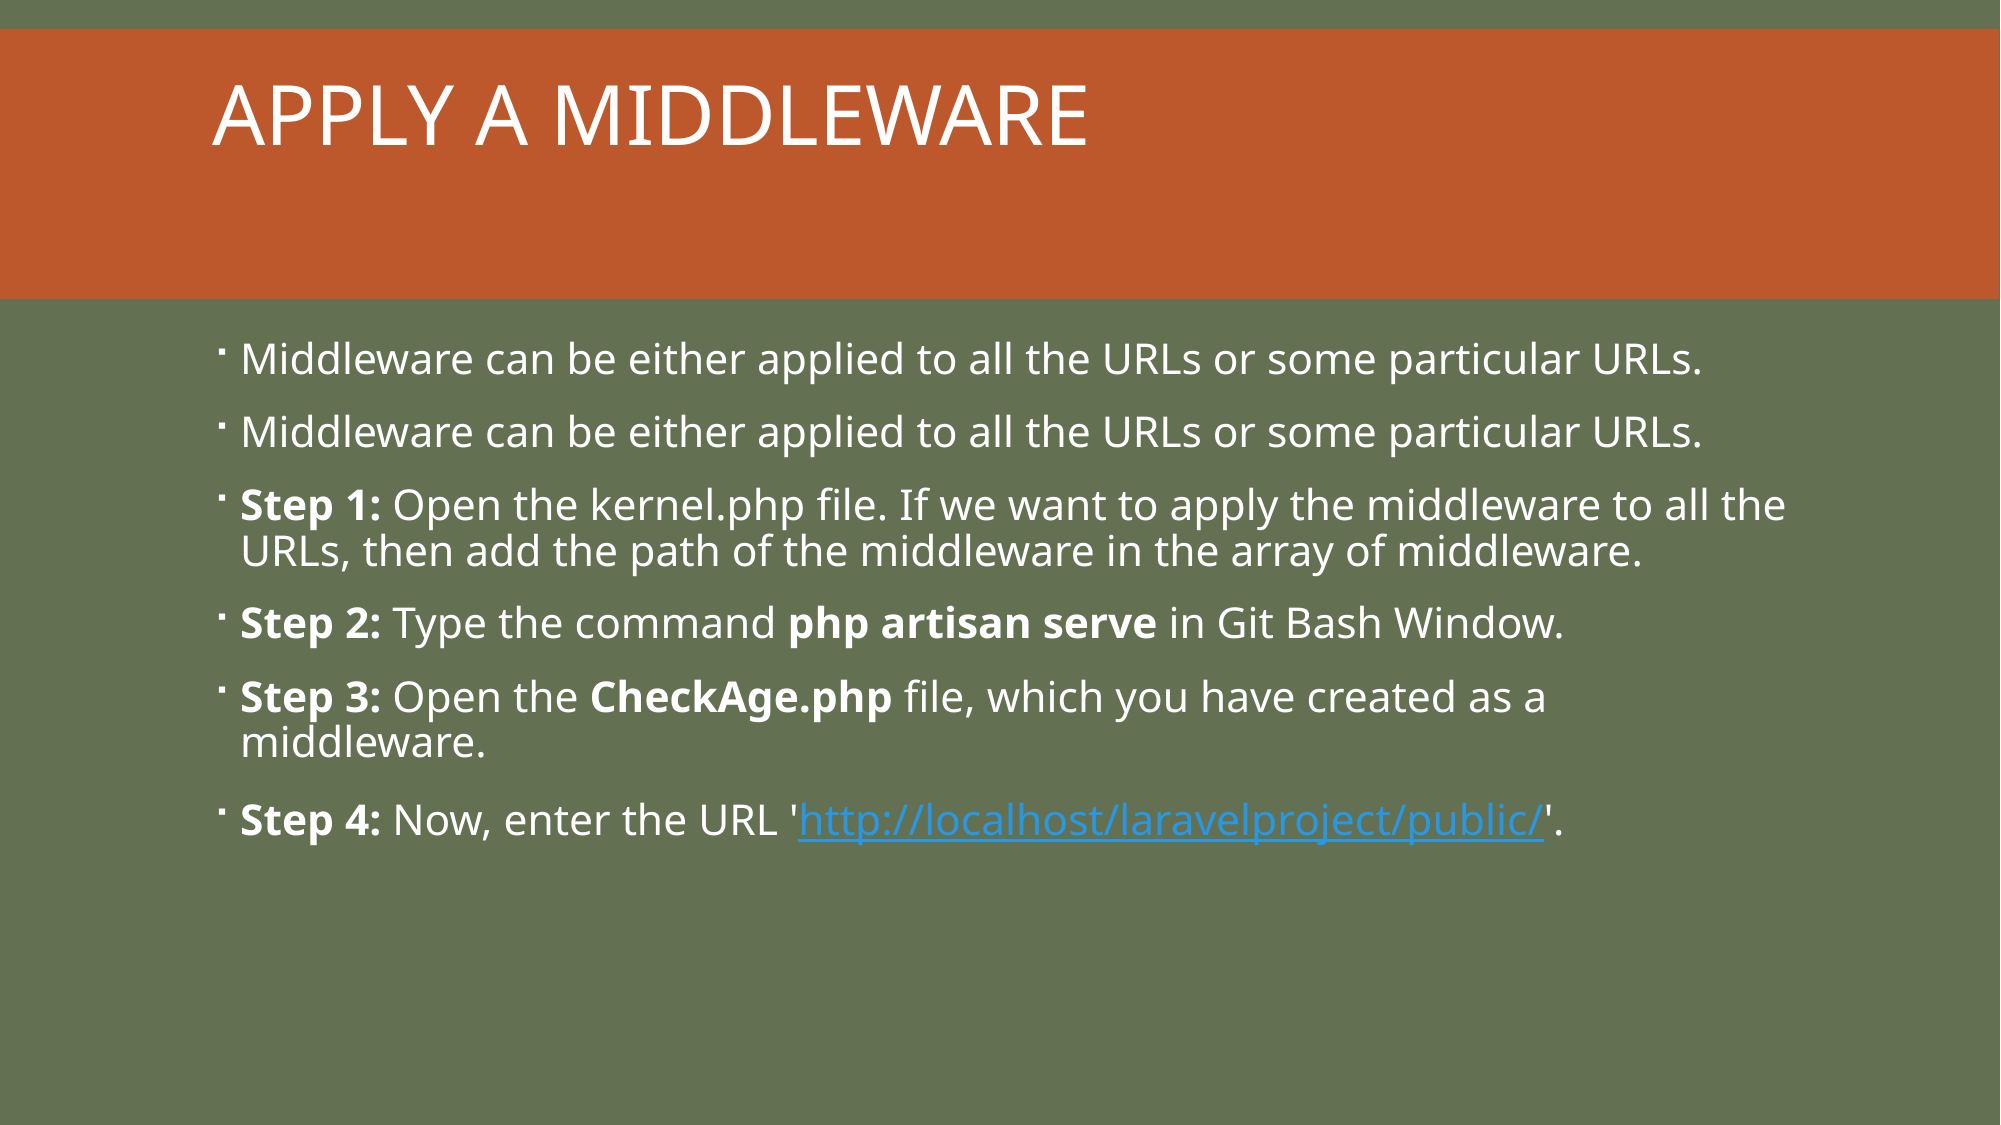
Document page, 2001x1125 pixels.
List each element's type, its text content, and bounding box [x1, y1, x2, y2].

title Apply a Middleware [197, 46, 1803, 295]
list Middleware can be either applied to all the URLs or some particular URLs. Middleware can be either applied to all the URLs or some particular URLs. Step 1: Open the kernel.php file. If we want to apply the middleware to all the URLs, then add the path of the middleware in the array of middleware. Step 2: Type the command php artisan serve in Git Bash Window. Step 3: Open the CheckAge.php file, which you have created as a middleware. Step 4: Now, enter the URL 'http://localhost/laravelproject/public/'. [197, 329, 1803, 1020]
